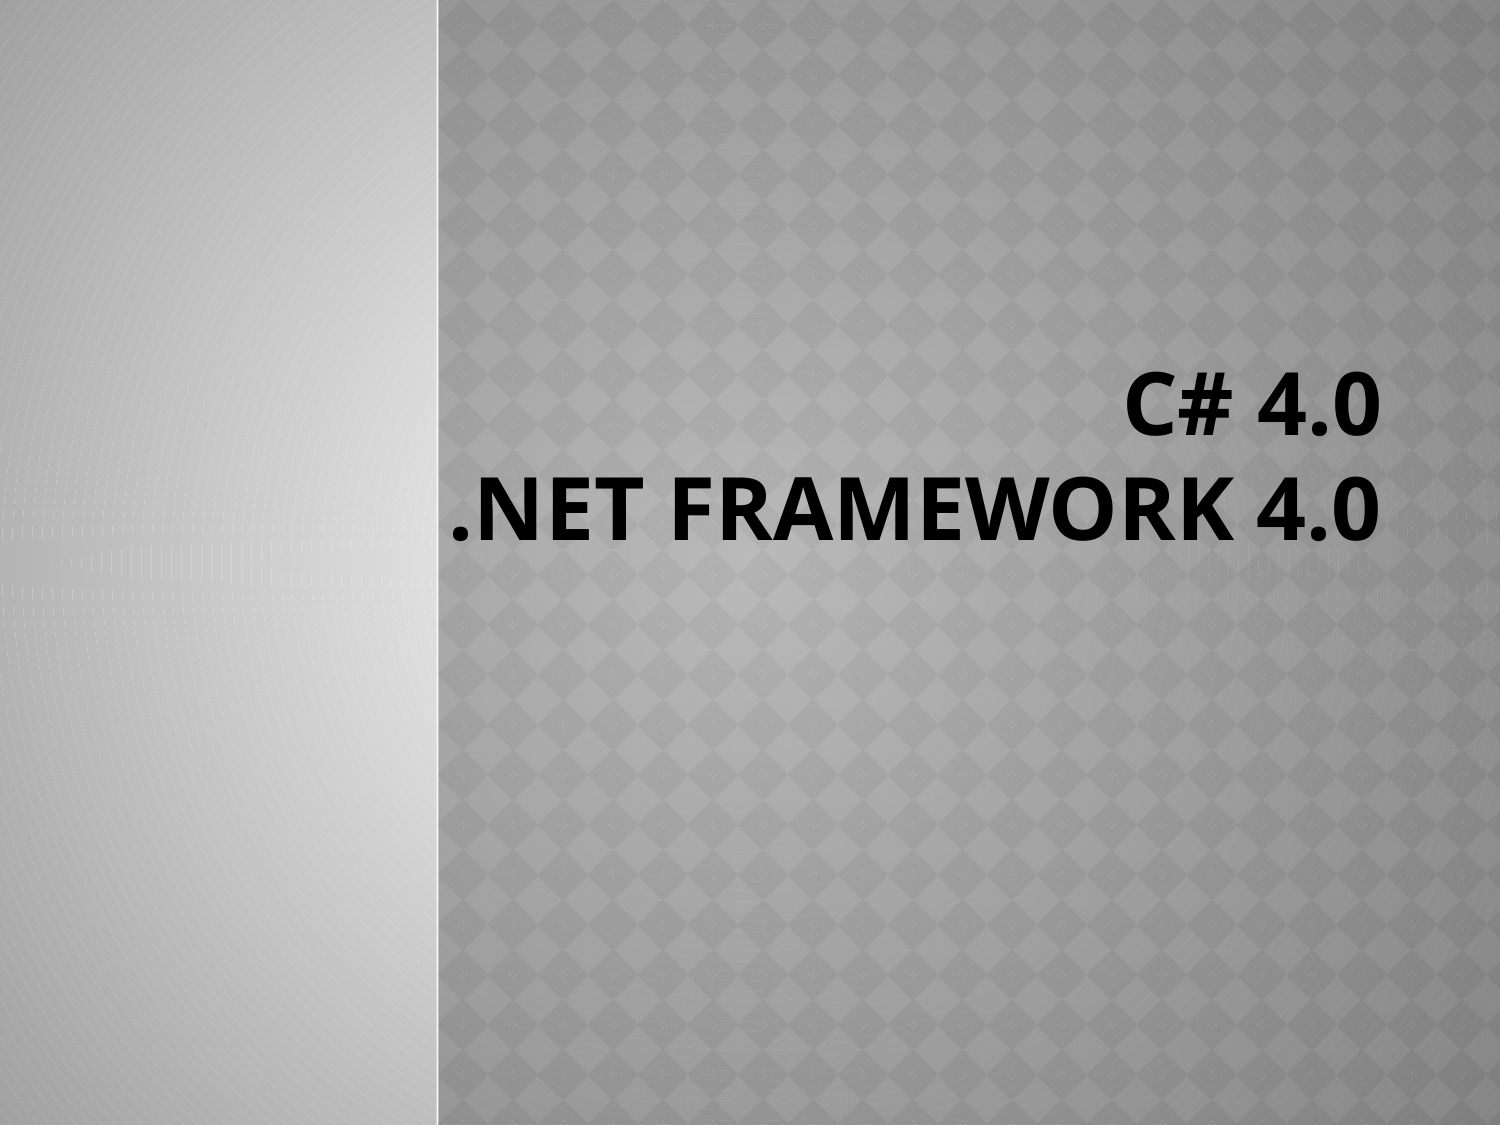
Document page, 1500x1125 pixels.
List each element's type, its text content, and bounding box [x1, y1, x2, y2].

title C# 4.0 .NET Framework 4.0 [410, 87, 1390, 558]
